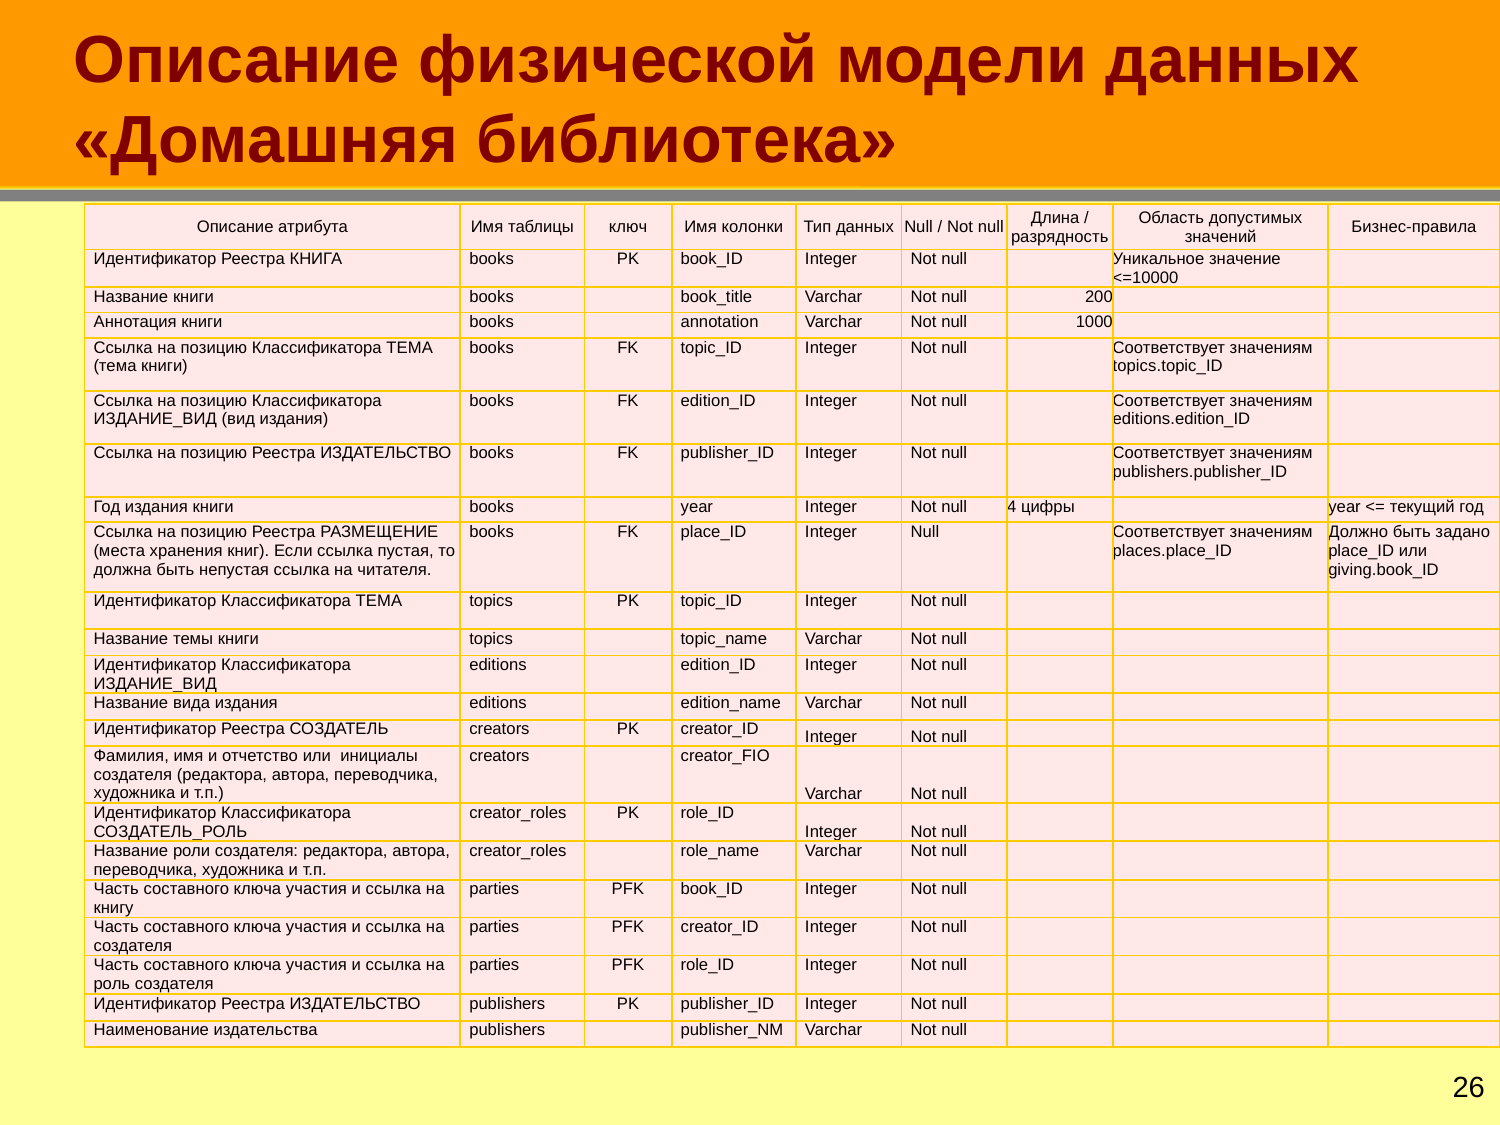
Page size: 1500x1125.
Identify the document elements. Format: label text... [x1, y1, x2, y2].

table_cell Ссылка на позицию Реестра ИЗДАТЕЛЬСТВО [85, 445, 459, 496]
table_cell Ссылка на позицию Реестра РАЗМЕЩЕНИЕ (места хранения книг). Если ссылка пустая, то должна быть непустая ссылка на читателя. [85, 523, 459, 591]
table_cell Varchar [797, 313, 901, 337]
table_cell Not null [902, 804, 1006, 840]
table_header Область допустимых значений [1114, 205, 1327, 249]
table_cell [1114, 918, 1327, 955]
table_cell [1008, 694, 1112, 719]
table_cell books [461, 445, 584, 496]
table_cell [585, 1022, 671, 1046]
table_cell Уникальное значение <=10000 [1114, 250, 1327, 286]
table_cell [1008, 1022, 1112, 1046]
table_cell publishers [461, 1022, 584, 1046]
table_cell parties [461, 918, 584, 955]
table_cell [1329, 1022, 1499, 1046]
table_cell Varchar [797, 1022, 901, 1046]
table_cell Год издания книги [85, 498, 459, 521]
table_cell Varchar [797, 842, 901, 879]
table_cell books [461, 313, 584, 337]
table_cell Not null [902, 918, 1006, 955]
table_cell Varchar [797, 630, 901, 655]
title Описание физической модели данных «Домашняя библиотека» [0, 8, 1500, 184]
table_cell Соответствует значениям places.place_ID [1114, 523, 1327, 591]
table_cell Integer [797, 523, 901, 591]
table_cell PK [585, 721, 671, 745]
table_cell PK [585, 995, 671, 1020]
table_cell FK [585, 523, 671, 591]
table_cell [1008, 250, 1112, 286]
table_cell [1329, 956, 1499, 993]
table_cell 4 цифры [1008, 498, 1112, 521]
table_cell [585, 313, 671, 337]
table_cell Аннотация книги [85, 313, 459, 337]
table_cell [1114, 313, 1327, 337]
table_cell Integer [797, 804, 901, 840]
table_cell [1008, 445, 1112, 496]
table_cell Not null [902, 747, 1006, 802]
table_cell publisher_ID [673, 445, 795, 496]
table_cell Not null [902, 250, 1006, 286]
table_cell [1329, 694, 1499, 719]
table_cell [1114, 747, 1327, 802]
table_cell Название вида издания [85, 694, 459, 719]
table_cell [1008, 842, 1112, 879]
table_cell [585, 747, 671, 802]
table_cell [1008, 656, 1112, 692]
table_cell [1329, 918, 1499, 955]
table_cell [1008, 630, 1112, 655]
table_cell creators [461, 721, 584, 745]
table_cell [1114, 656, 1327, 692]
table_cell Not null [902, 445, 1006, 496]
table_cell Идентификатор Реестра ИЗДАТЕЛЬСТВО [85, 995, 459, 1020]
table_cell [1329, 630, 1499, 655]
table_cell year [673, 498, 795, 521]
table_cell [585, 842, 671, 879]
table_cell [1329, 721, 1499, 745]
table_cell [1114, 630, 1327, 655]
table_cell Часть составного ключа участия и ссылка на книгу [85, 881, 459, 917]
table_cell books [461, 339, 584, 390]
table_cell Varchar [797, 694, 901, 719]
table_cell Идентификатор Классификатора СОЗДАТЕЛЬ_РОЛЬ [85, 804, 459, 840]
table_cell [1329, 804, 1499, 840]
table_cell [1008, 392, 1112, 443]
table_cell 1000 [1008, 313, 1112, 337]
table_cell Фамилия, имя и отчетство или инициалы создателя (редактора, автора, переводчика, художника и т.п.) [85, 747, 459, 802]
table_cell [1329, 288, 1499, 312]
table_cell book_title [673, 288, 795, 312]
table_cell Varchar [797, 747, 901, 802]
table_cell books [461, 288, 584, 312]
table_cell FK [585, 392, 671, 443]
table_cell [1008, 881, 1112, 917]
table_cell Integer [797, 918, 901, 955]
table_cell [1329, 842, 1499, 879]
table_header Тип данных [797, 205, 901, 249]
table_cell Not null [902, 313, 1006, 337]
table_cell [1114, 1022, 1327, 1046]
table_cell Идентификатор Классификатора ТЕМА [85, 593, 459, 628]
table_cell [1114, 288, 1327, 312]
table_cell [1008, 918, 1112, 955]
table_cell role_ID [673, 956, 795, 993]
table_cell 200 [1008, 288, 1112, 312]
table_cell Not null [902, 288, 1006, 312]
table_cell Идентификатор Реестра СОЗДАТЕЛЬ [85, 721, 459, 745]
table_header Бизнес-правила [1329, 205, 1499, 249]
table_cell books [461, 498, 584, 521]
table_cell publisher_NM [673, 1022, 795, 1046]
table_cell Not null [902, 498, 1006, 521]
table_cell PFK [585, 881, 671, 917]
table_cell book_ID [673, 250, 795, 286]
table_cell [1329, 656, 1499, 692]
table_cell [585, 656, 671, 692]
table_cell Название темы книги [85, 630, 459, 655]
table_cell [1008, 995, 1112, 1020]
table_cell Часть составного ключа участия и ссылка на роль создателя [85, 956, 459, 993]
table_cell Integer [797, 721, 901, 745]
table_cell PK [585, 250, 671, 286]
table_header Null / Not null [902, 205, 1006, 249]
table_cell [1329, 392, 1499, 443]
table_cell Integer [797, 593, 901, 628]
table_cell [1114, 842, 1327, 879]
table_cell annotation [673, 313, 795, 337]
table_cell [1329, 445, 1499, 496]
table_cell Соответствует значениям editions.edition_ID [1114, 392, 1327, 443]
table_cell [1114, 881, 1327, 917]
table_header Имя колонки [673, 205, 795, 249]
table_cell book_ID [673, 881, 795, 917]
table_cell [585, 630, 671, 655]
table_header ключ [585, 205, 671, 249]
table_cell role_ID [673, 804, 795, 840]
table_cell Название книги [85, 288, 459, 312]
table_cell Not null [902, 956, 1006, 993]
table_cell [1329, 881, 1499, 917]
table_cell Not null [902, 339, 1006, 390]
table_cell Ссылка на позицию Классификатора ТЕМА (тема книги) [85, 339, 459, 390]
table_cell topics [461, 630, 584, 655]
table_cell [1008, 523, 1112, 591]
table_cell Not null [902, 593, 1006, 628]
table_cell [1114, 956, 1327, 993]
table_header Имя таблицы [461, 205, 584, 249]
table_cell [1114, 721, 1327, 745]
table_cell Not null [902, 721, 1006, 745]
table_cell [1114, 804, 1327, 840]
table_cell Varchar [797, 288, 901, 312]
table_cell [1329, 250, 1499, 286]
table_cell [1008, 804, 1112, 840]
table_cell [1008, 339, 1112, 390]
table_cell creator_roles [461, 804, 584, 840]
table_header Описание атрибута [85, 205, 459, 249]
table_cell books [461, 523, 584, 591]
table_cell [1329, 747, 1499, 802]
table_cell year <= текущий год [1329, 498, 1499, 521]
table_cell edition_name [673, 694, 795, 719]
table_cell PK [585, 804, 671, 840]
table_cell Integer [797, 445, 901, 496]
table_cell [1008, 721, 1112, 745]
table_cell Integer [797, 392, 901, 443]
table_cell [1329, 339, 1499, 390]
table_cell [1114, 498, 1327, 521]
table_cell books [461, 392, 584, 443]
table_cell Часть составного ключа участия и ссылка на создателя [85, 918, 459, 955]
table_cell [1329, 593, 1499, 628]
table_cell Должно быть задано place_ID или giving.book_ID [1329, 523, 1499, 591]
table_cell Название роли создателя: редактора, автора, переводчика, художника и т.п. [85, 842, 459, 879]
table_cell edition_ID [673, 392, 795, 443]
table_cell editions [461, 694, 584, 719]
table_cell [1008, 747, 1112, 802]
table_cell publishers [461, 995, 584, 1020]
table_cell Integer [797, 956, 901, 993]
table_cell Not null [902, 881, 1006, 917]
table_cell topics [461, 593, 584, 628]
table_header Длина / разрядность [1008, 205, 1112, 249]
table_cell Ссылка на позицию Классификатора ИЗДАНИЕ_ВИД (вид издания) [85, 392, 459, 443]
table_cell books [461, 250, 584, 286]
table_cell [1008, 956, 1112, 993]
slide_number 25 [1393, 1048, 1500, 1125]
table_cell [1008, 593, 1112, 628]
table_cell [1114, 694, 1327, 719]
table_cell Integer [797, 250, 901, 286]
table_cell [585, 498, 671, 521]
table_cell [585, 694, 671, 719]
table_cell [1329, 313, 1499, 337]
table_cell Соответствует значениям publishers.publisher_ID [1114, 445, 1327, 496]
table_cell Integer [797, 881, 901, 917]
table_cell Not null [902, 656, 1006, 692]
table_cell parties [461, 881, 584, 917]
table_cell FK [585, 339, 671, 390]
table_cell Integer [797, 995, 901, 1020]
table_cell parties [461, 956, 584, 993]
table_cell Null [902, 523, 1006, 591]
table_cell PFK [585, 918, 671, 955]
table_cell PFK [585, 956, 671, 993]
table_cell [585, 288, 671, 312]
table_cell [1114, 995, 1327, 1020]
table_cell Not null [902, 694, 1006, 719]
table_cell topic_ID [673, 593, 795, 628]
table_cell Not null [902, 995, 1006, 1020]
table_cell publisher_ID [673, 995, 795, 1020]
table_cell place_ID [673, 523, 795, 591]
table_cell topic_ID [673, 339, 795, 390]
table_cell [1329, 995, 1499, 1020]
table_cell Not null [902, 1022, 1006, 1046]
table_cell creator_ID [673, 918, 795, 955]
table_cell Идентификатор Классификатора ИЗДАНИЕ_ВИД [85, 656, 459, 692]
table_cell Наименование издательства [85, 1022, 459, 1046]
table_cell Not null [902, 392, 1006, 443]
table_cell role_name [673, 842, 795, 879]
table_cell Идентификатор Реестра КНИГА [85, 250, 459, 286]
table_cell Not null [902, 630, 1006, 655]
table_cell FK [585, 445, 671, 496]
table_cell Not null [902, 842, 1006, 879]
table_cell [1114, 593, 1327, 628]
table_cell Соответствует значениям topics.topic_ID [1114, 339, 1327, 390]
table_cell creator_roles [461, 842, 584, 879]
table_cell topic_name [673, 630, 795, 655]
table_cell creators [461, 747, 584, 802]
table_cell creator_ID [673, 721, 795, 745]
table_cell Integer [797, 339, 901, 390]
table_cell PK [585, 593, 671, 628]
table_cell edition_ID [673, 656, 795, 692]
table_cell creator_FIO [673, 747, 795, 802]
table_cell editions [461, 656, 584, 692]
table_cell Integer [797, 498, 901, 521]
table_cell Integer [797, 656, 901, 692]
